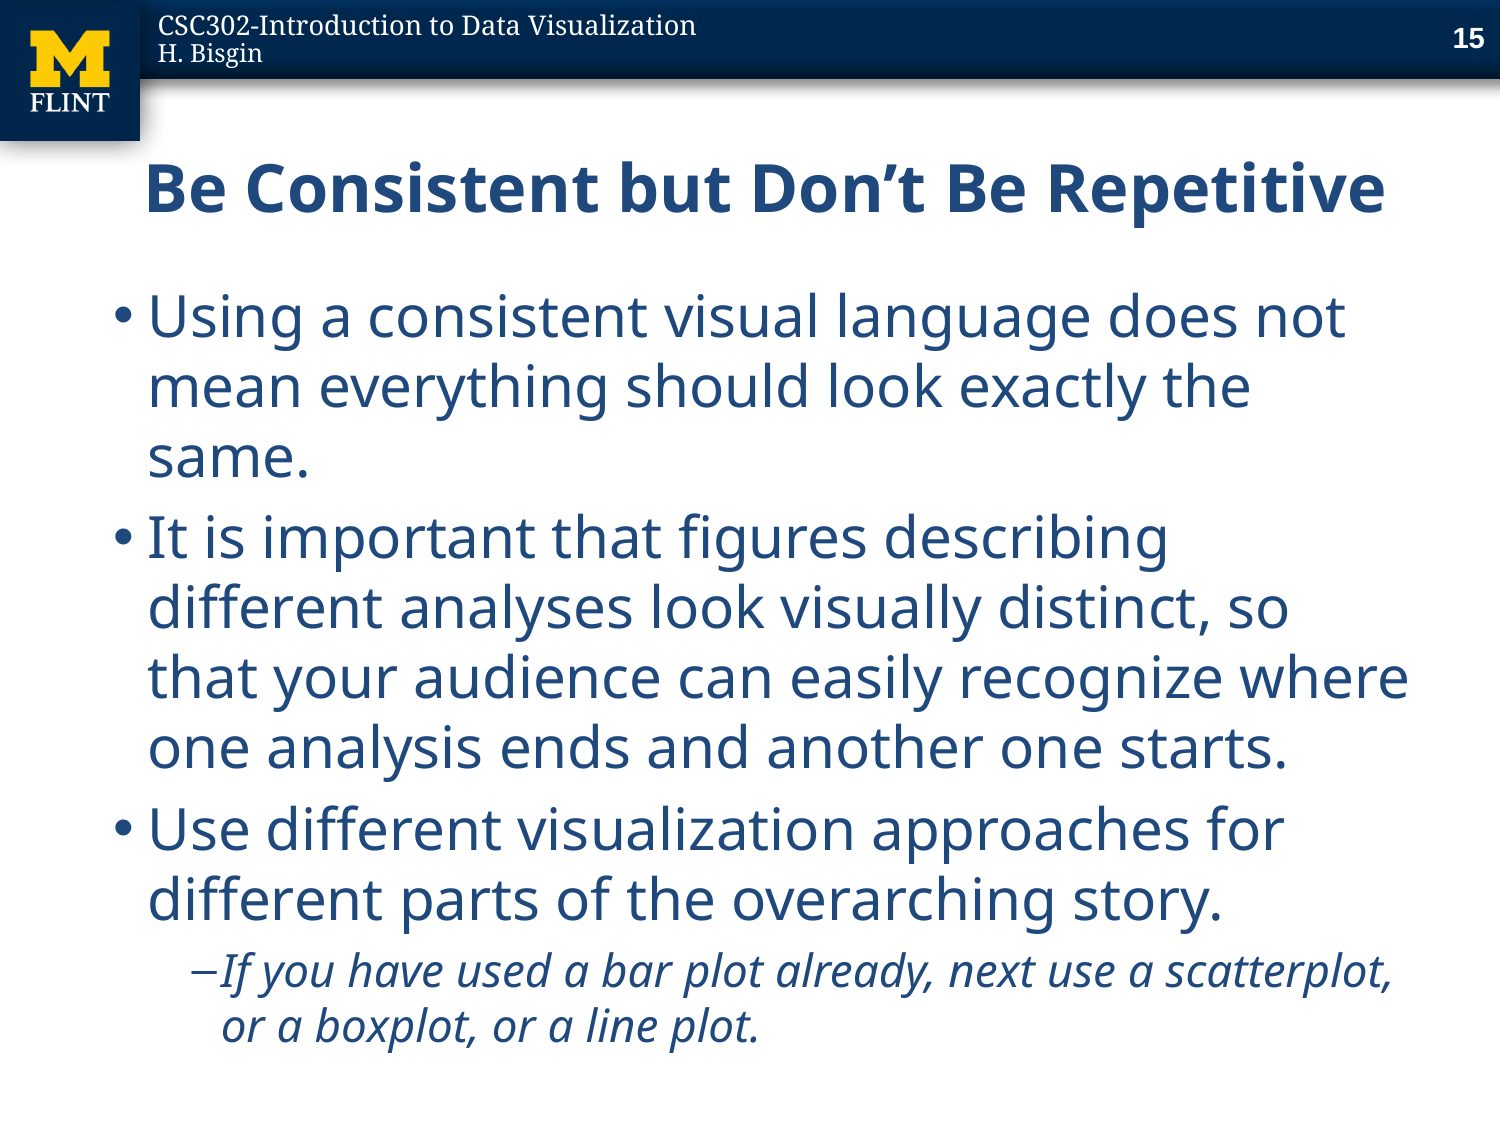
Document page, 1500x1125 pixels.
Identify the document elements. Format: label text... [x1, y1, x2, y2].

picture [0, 0, 1500, 1122]
title Be Consistent but Don’t Be Repetitive [73, 109, 1457, 263]
list Using a consistent visual language does not mean everything should look exactly the same. It is important that figures describing different analyses look visually distinct, so that your audience can easily recognize where one analysis ends and another one starts. Use different visualization approaches for different parts of the overarching story. If you have used a bar plot already, next use a scatterplot, or a boxplot, or a line plot. [75, 269, 1425, 990]
slide_number 15 [1149, 6, 1500, 67]
